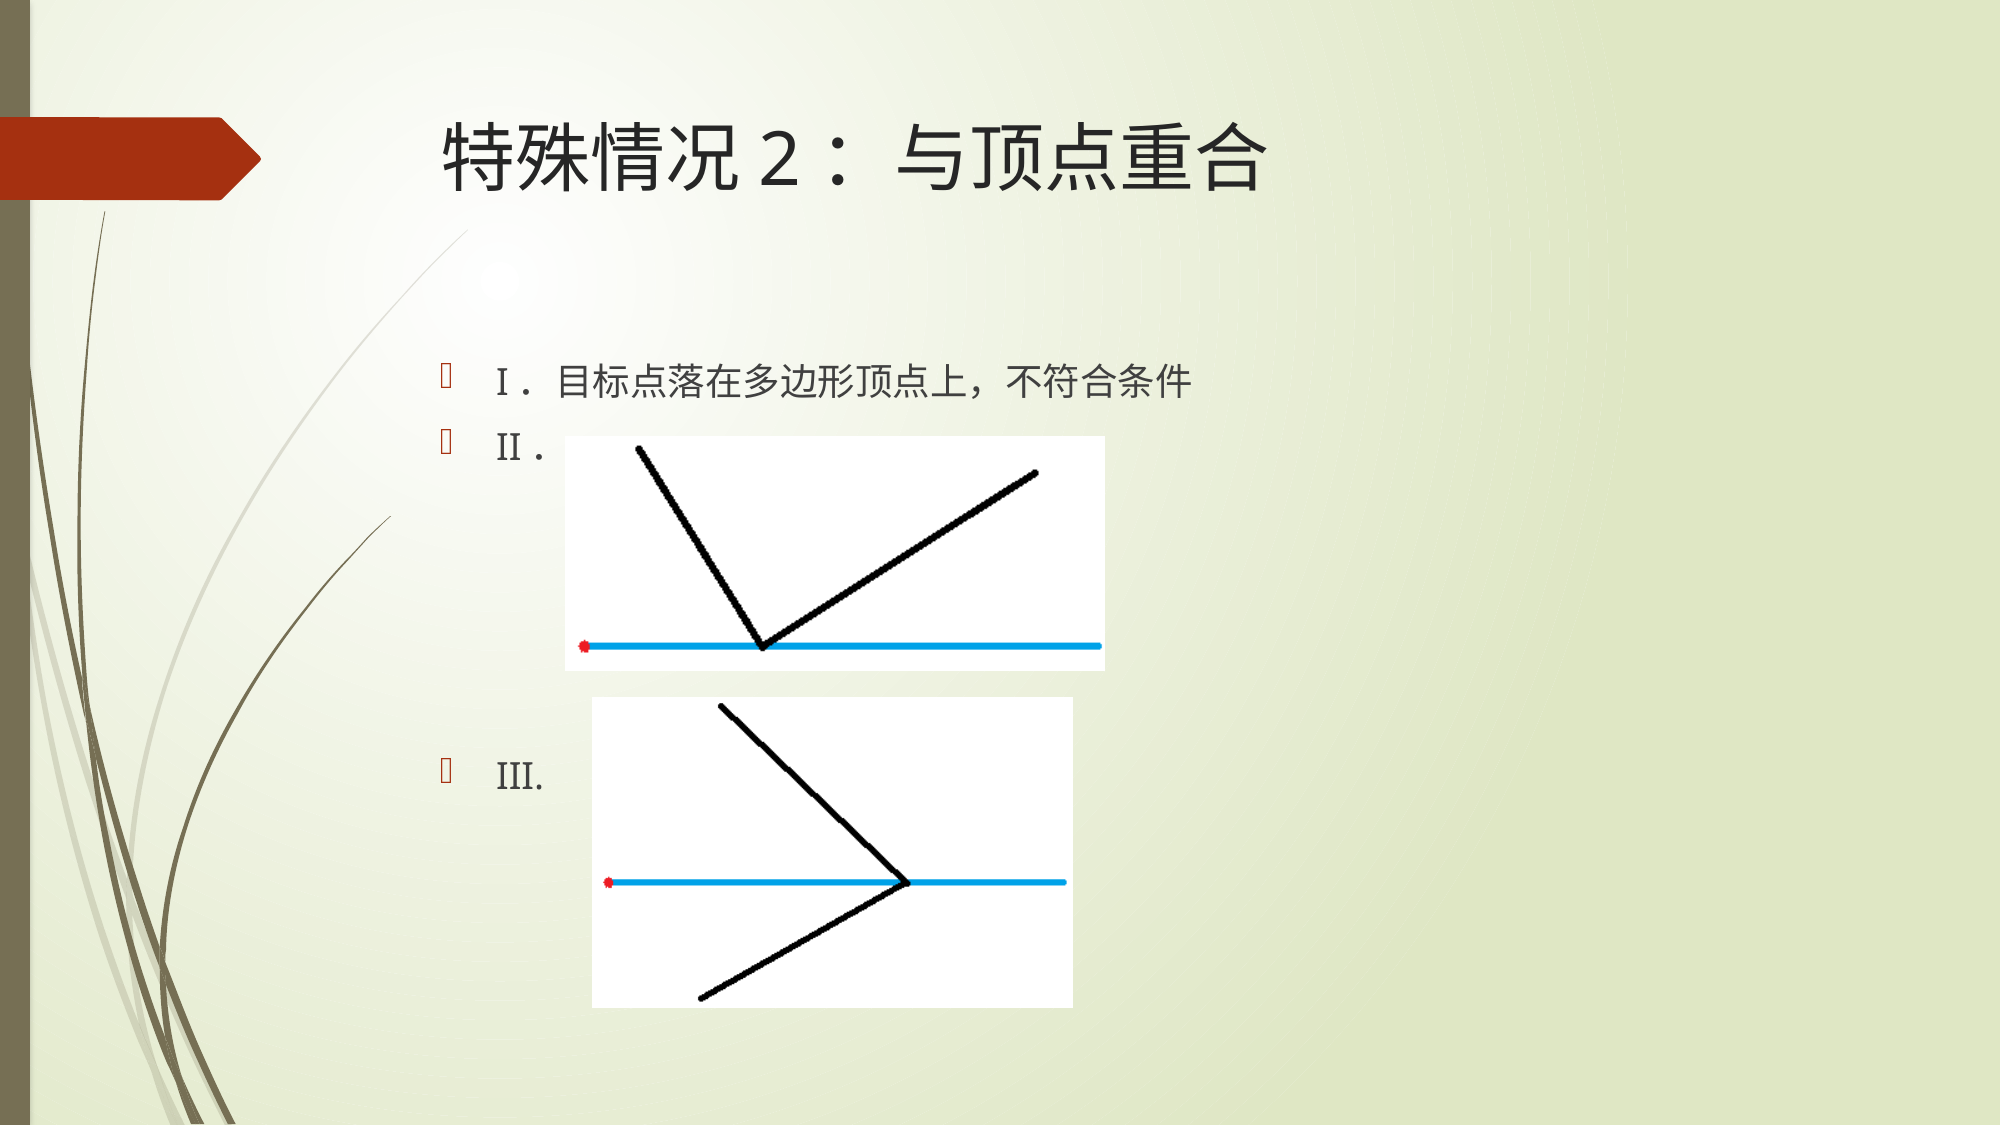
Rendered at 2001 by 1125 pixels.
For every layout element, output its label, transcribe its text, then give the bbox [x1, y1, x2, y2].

picture [565, 435, 1105, 671]
list I．目标点落在多边形顶点上，不符合条件 II． III. [424, 350, 1888, 970]
picture [592, 697, 1074, 1008]
title 特殊情况2：与顶点重合 [425, 102, 1888, 313]
